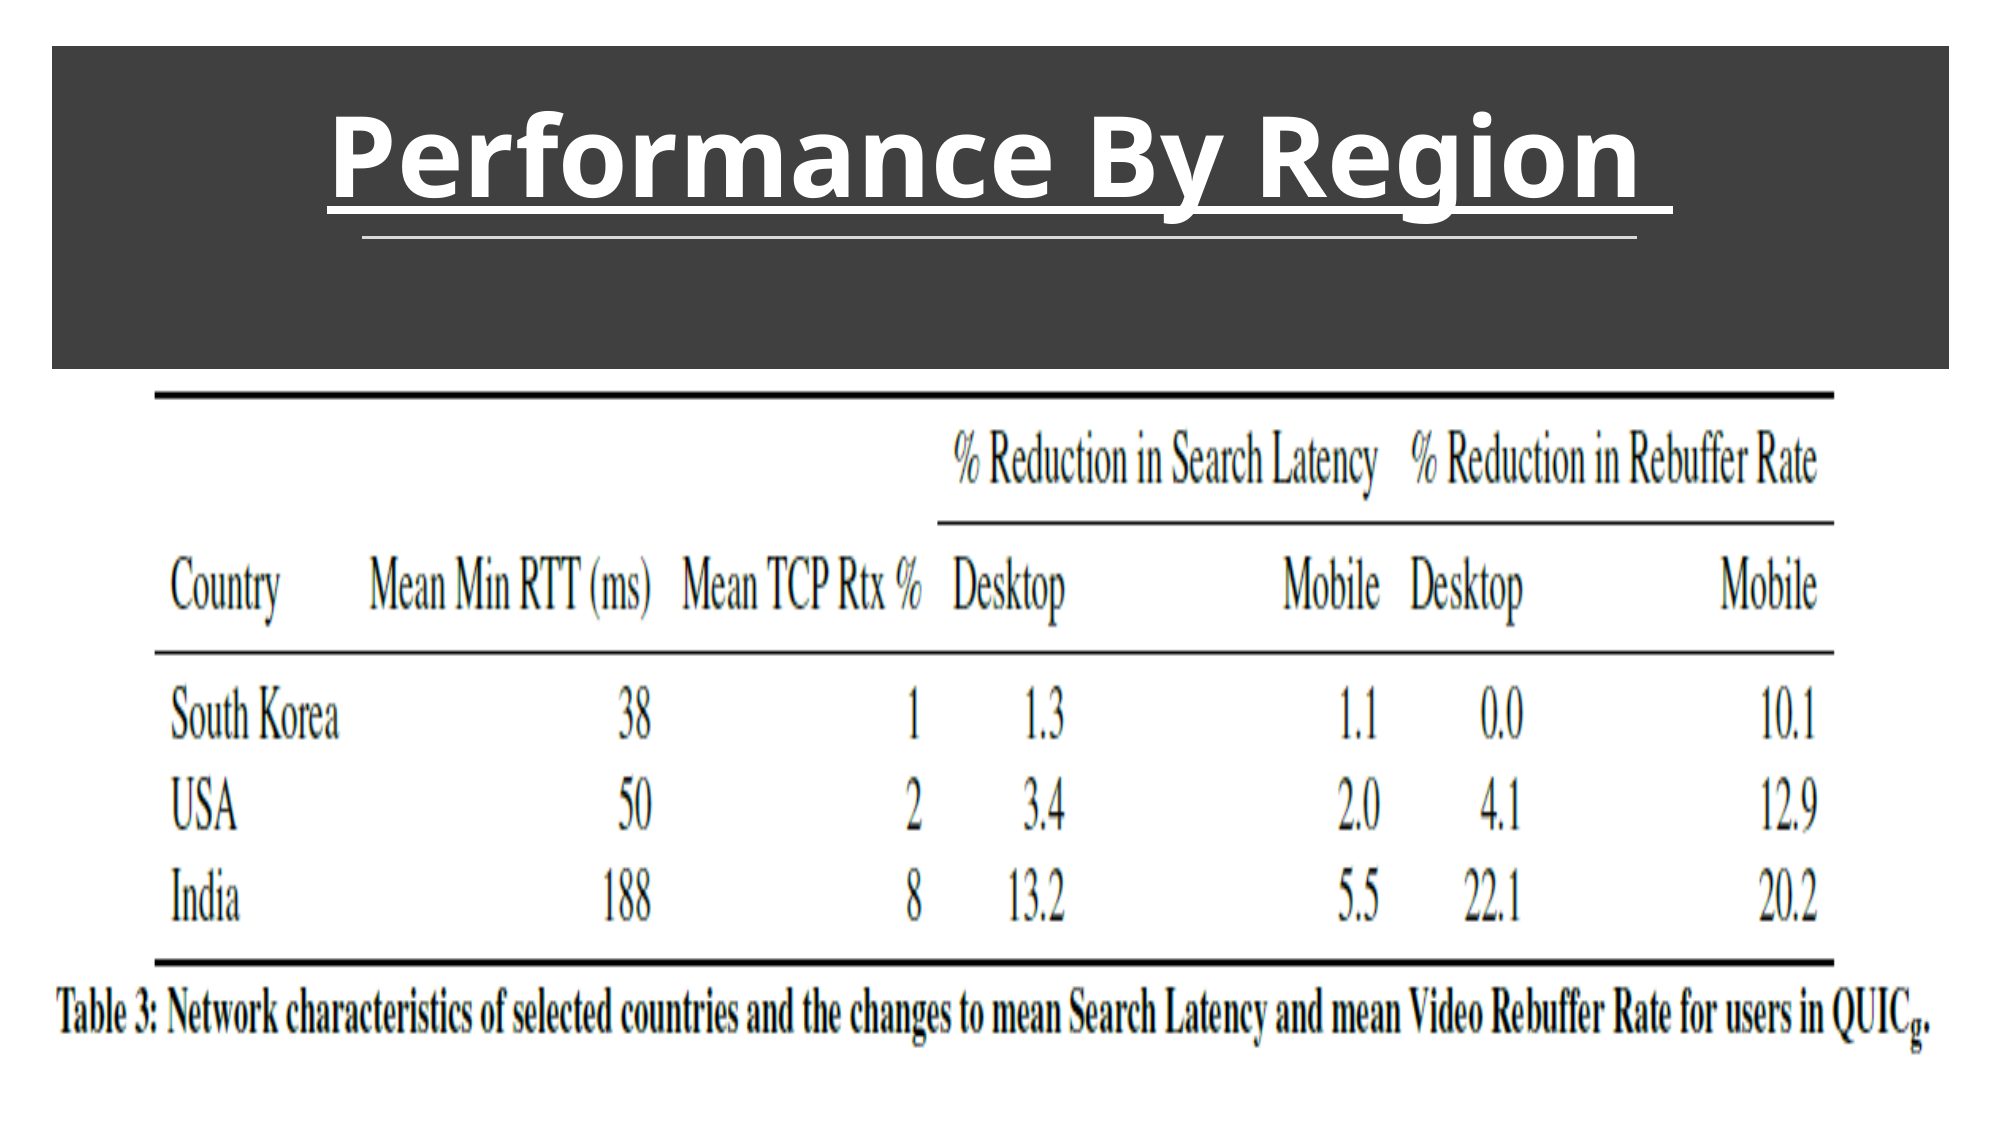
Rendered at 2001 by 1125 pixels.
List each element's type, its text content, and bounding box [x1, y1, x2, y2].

title Performance By Region [86, 76, 1914, 230]
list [52, 379, 1939, 1069]
text_box [61, 55, 1939, 360]
